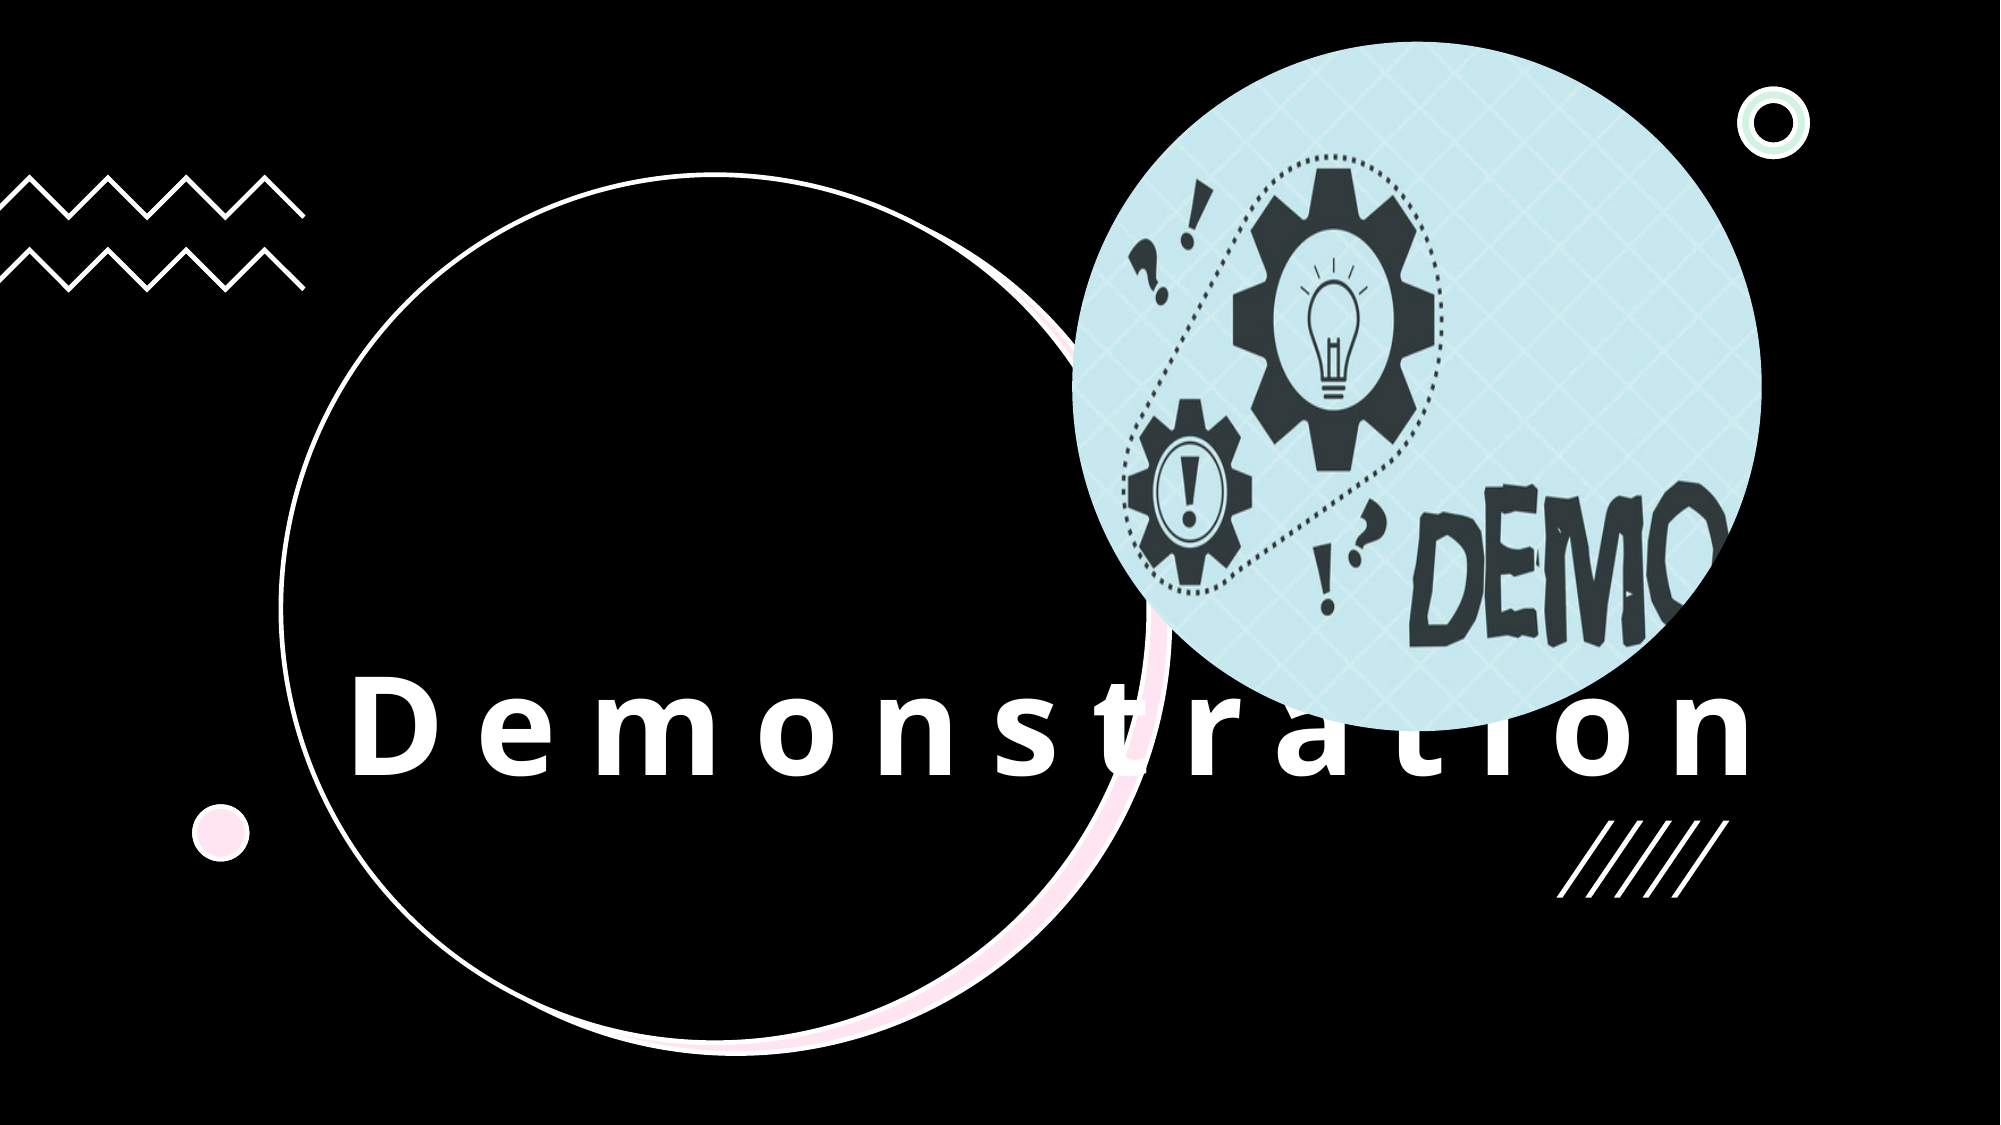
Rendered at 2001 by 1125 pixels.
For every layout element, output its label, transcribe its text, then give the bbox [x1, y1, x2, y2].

title Demonstration [283, 519, 1819, 943]
picture [1072, 41, 1762, 732]
